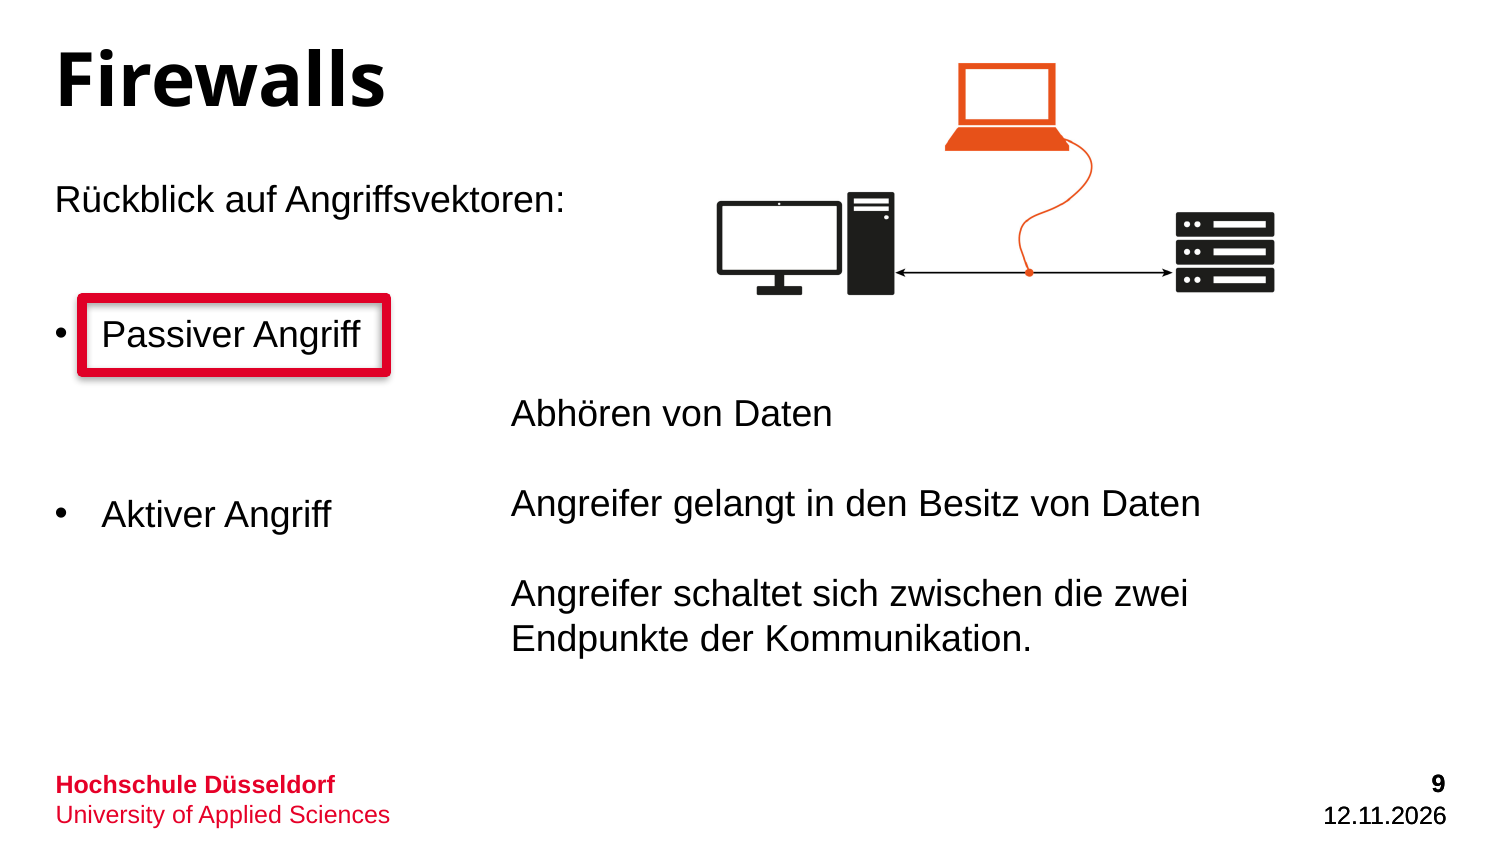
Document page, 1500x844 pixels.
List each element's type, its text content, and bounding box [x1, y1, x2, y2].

text_box 23.11.2022 [1305, 785, 1463, 844]
picture [712, 53, 1306, 317]
text_box Abhören von Daten Angreifer gelangt in den Besitz von Daten Angreifer schaltet sich zwischen die zwei Endpunkte der Kommunikation. [496, 382, 1322, 667]
title Firewalls [39, 24, 1461, 160]
text_box 9 [1283, 759, 1461, 815]
text_box Rückblick auf Angriffsvektoren: Passiver Angriff Aktiver Angriff [39, 167, 873, 588]
text_box [81, 297, 387, 373]
